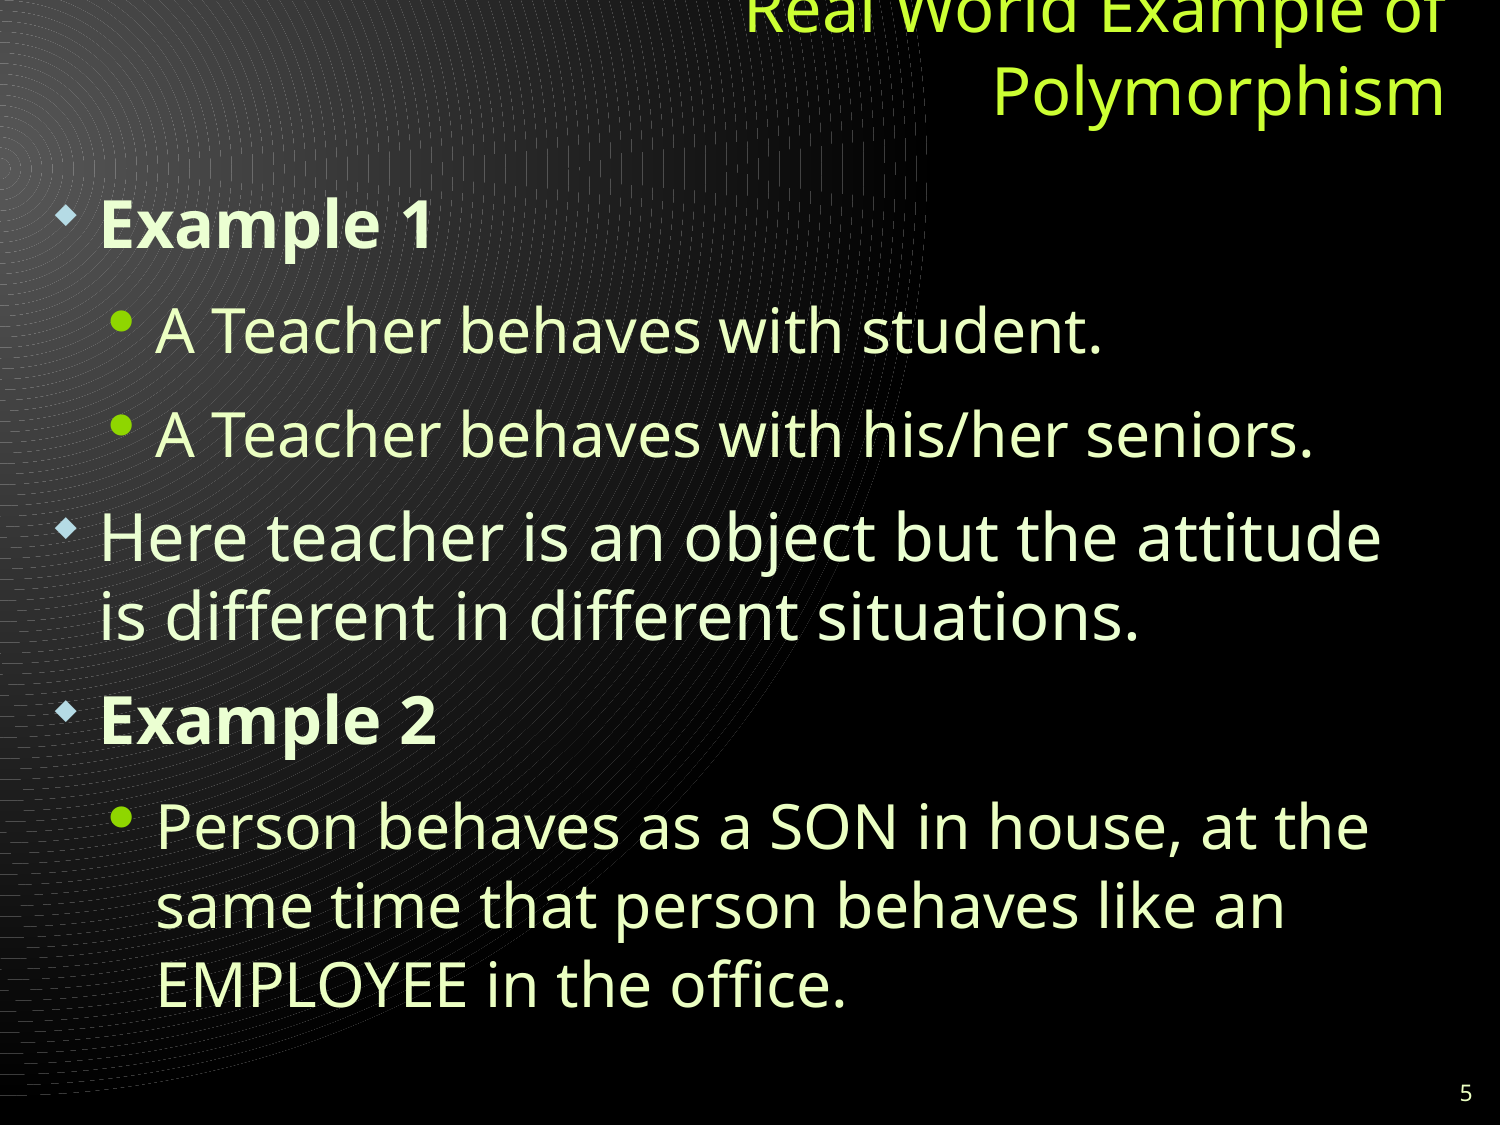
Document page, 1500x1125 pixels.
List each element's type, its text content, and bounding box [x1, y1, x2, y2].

title Real World Example of Polymorphism [300, 12, 1463, 163]
list Example 1 A Teacher behaves with student. A Teacher behaves with his/her seniors. Here teacher is an object but the attitude is different in different situations. Example 2 Person behaves as a SON in house, at the same time that person behaves like an EMPLOYEE in the office. [37, 174, 1463, 1100]
slide_number 5 [1412, 1074, 1488, 1113]
